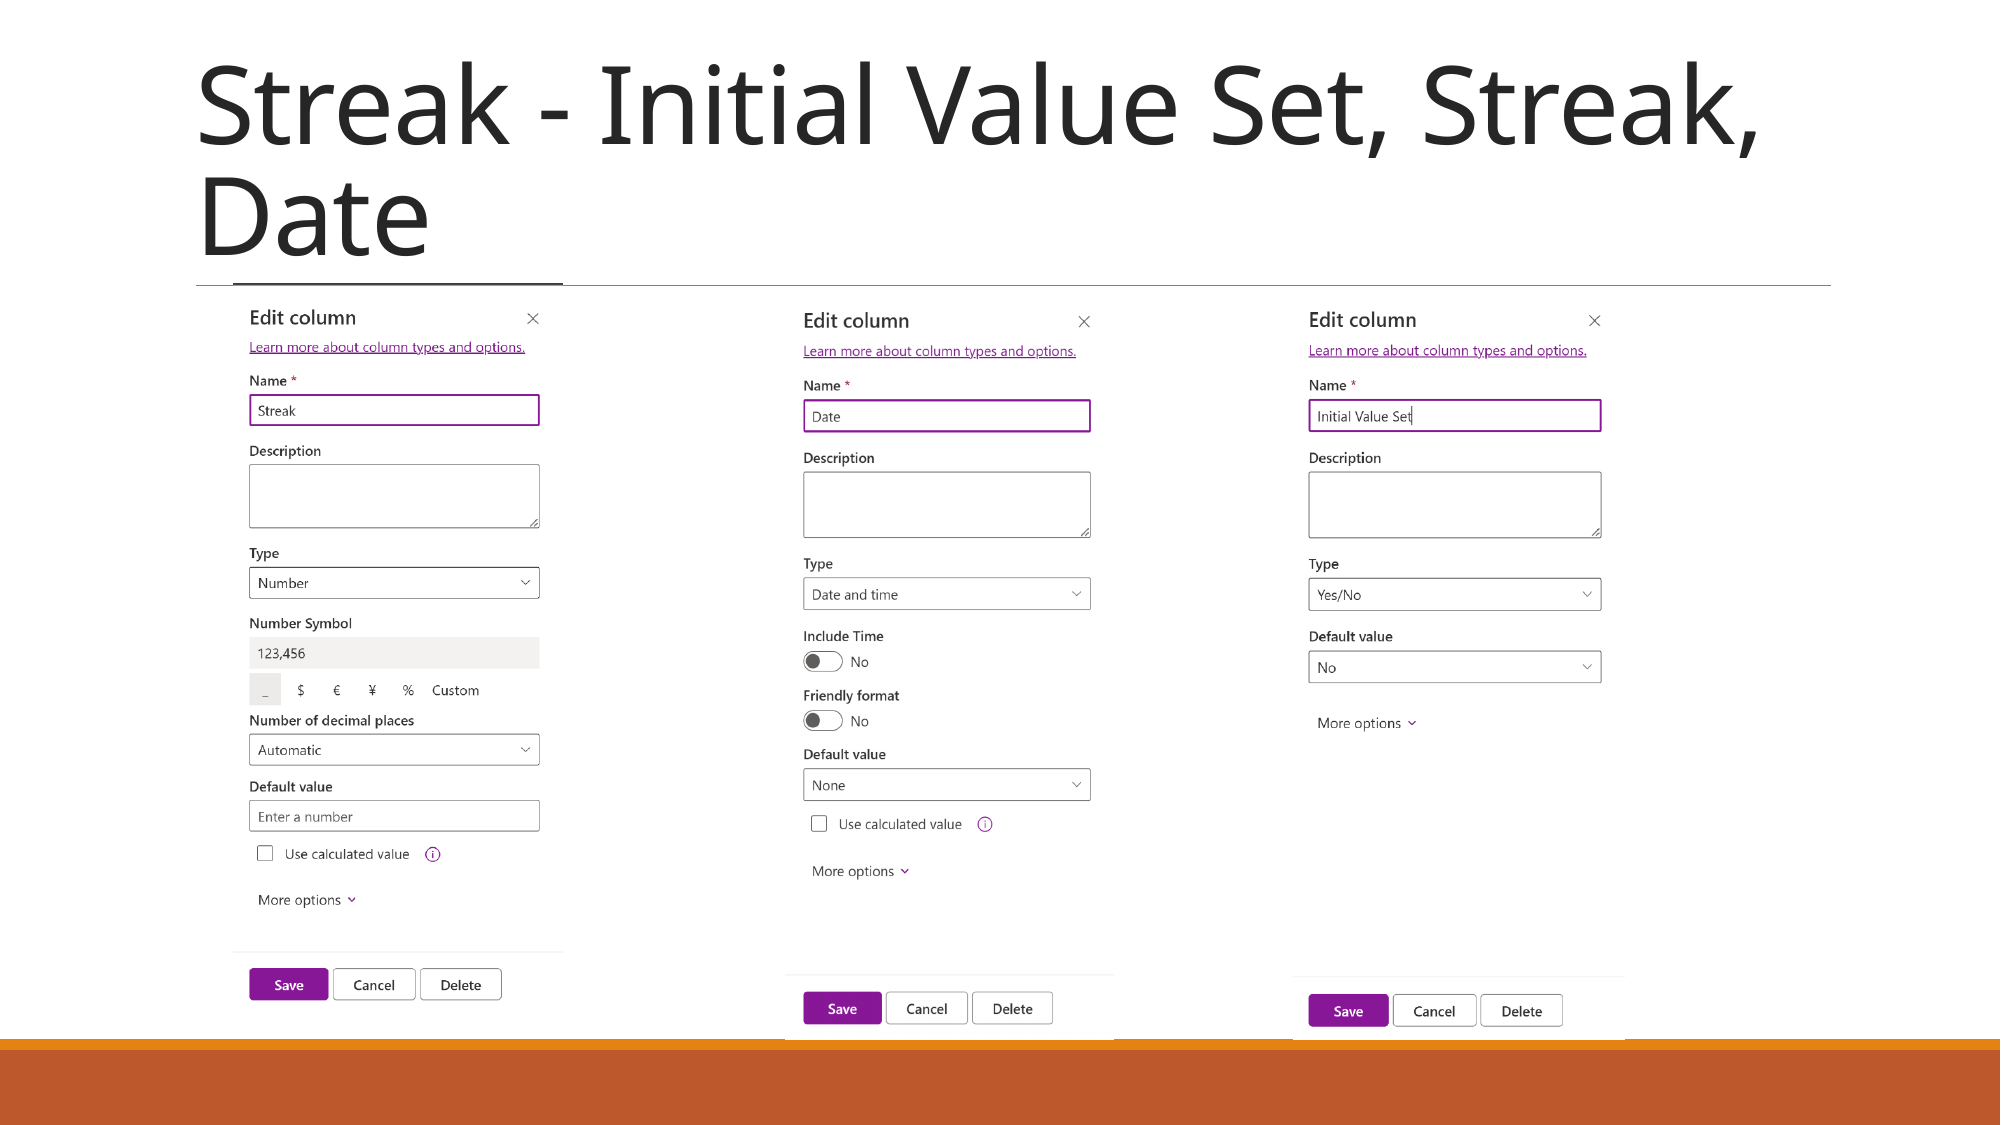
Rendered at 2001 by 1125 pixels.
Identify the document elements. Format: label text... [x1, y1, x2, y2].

picture [233, 282, 563, 1015]
picture [784, 288, 1114, 1041]
title Streak - Initial Value Set, Streak, Date [180, 47, 1830, 285]
picture [1292, 286, 1626, 1041]
